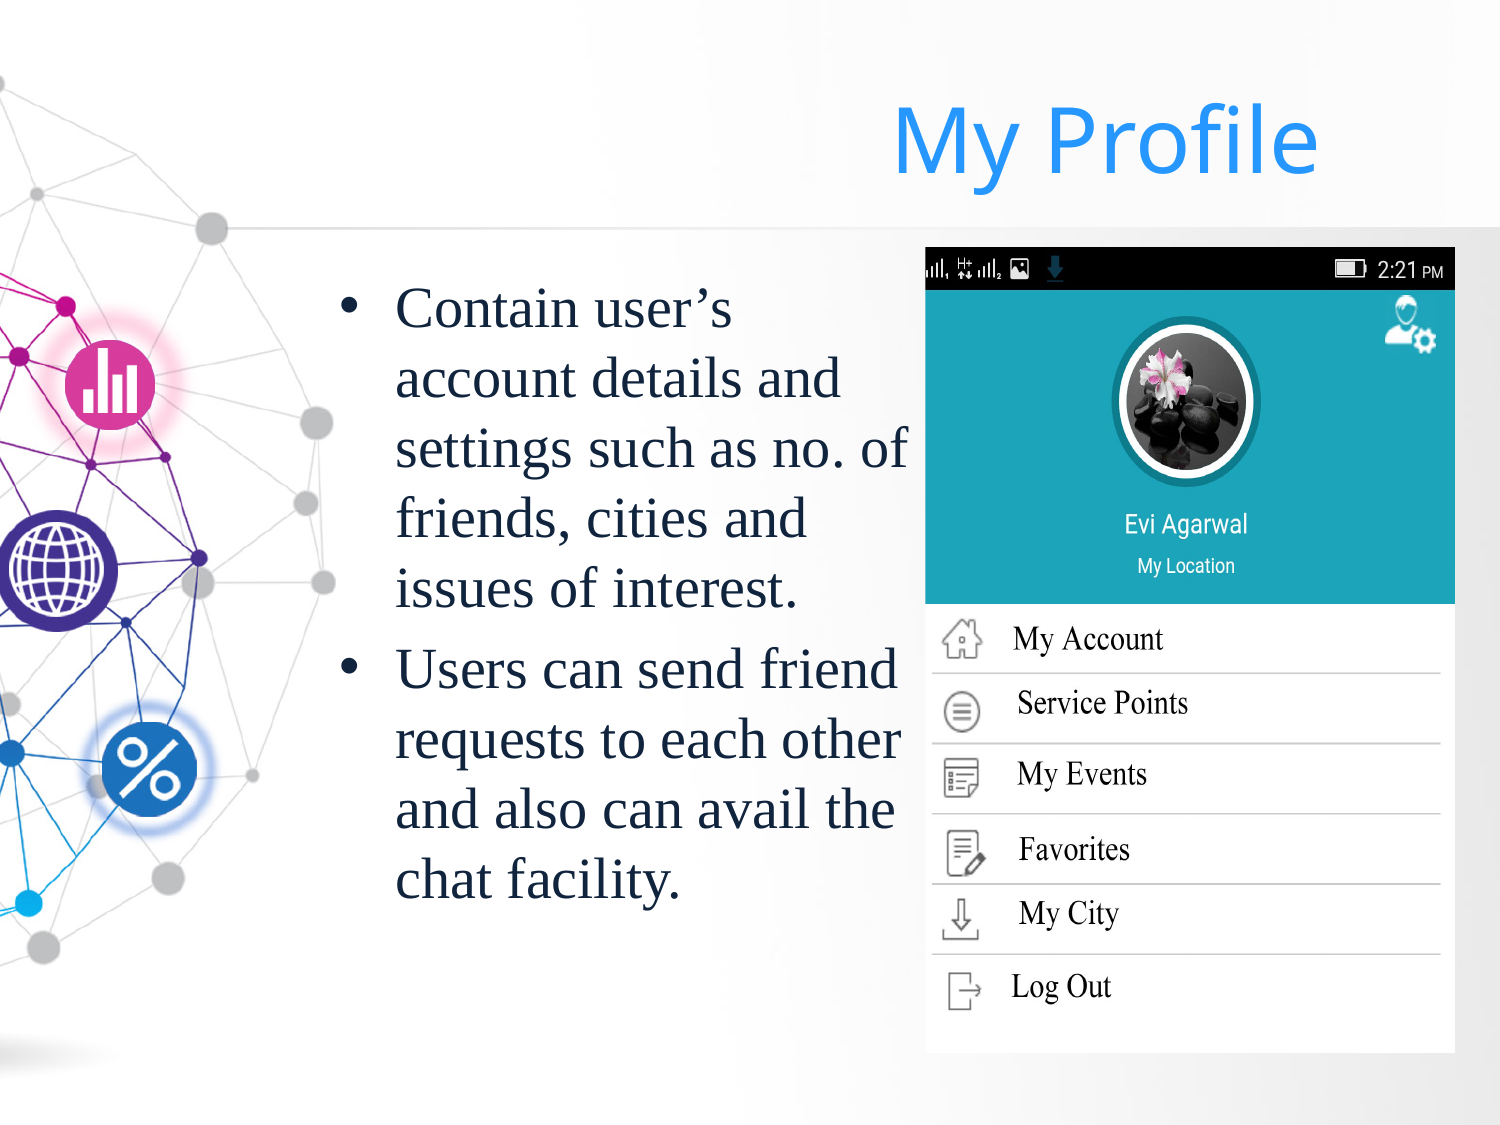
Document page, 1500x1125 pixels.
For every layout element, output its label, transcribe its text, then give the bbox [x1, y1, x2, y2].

title My Profile [875, 86, 1402, 187]
list Contain user’s account details and settings such as no. of friends, cities and issues of interest. Users can send friend requests to each other and also can avail the chat facility. [324, 261, 926, 1089]
picture [0, 0, 1500, 1125]
